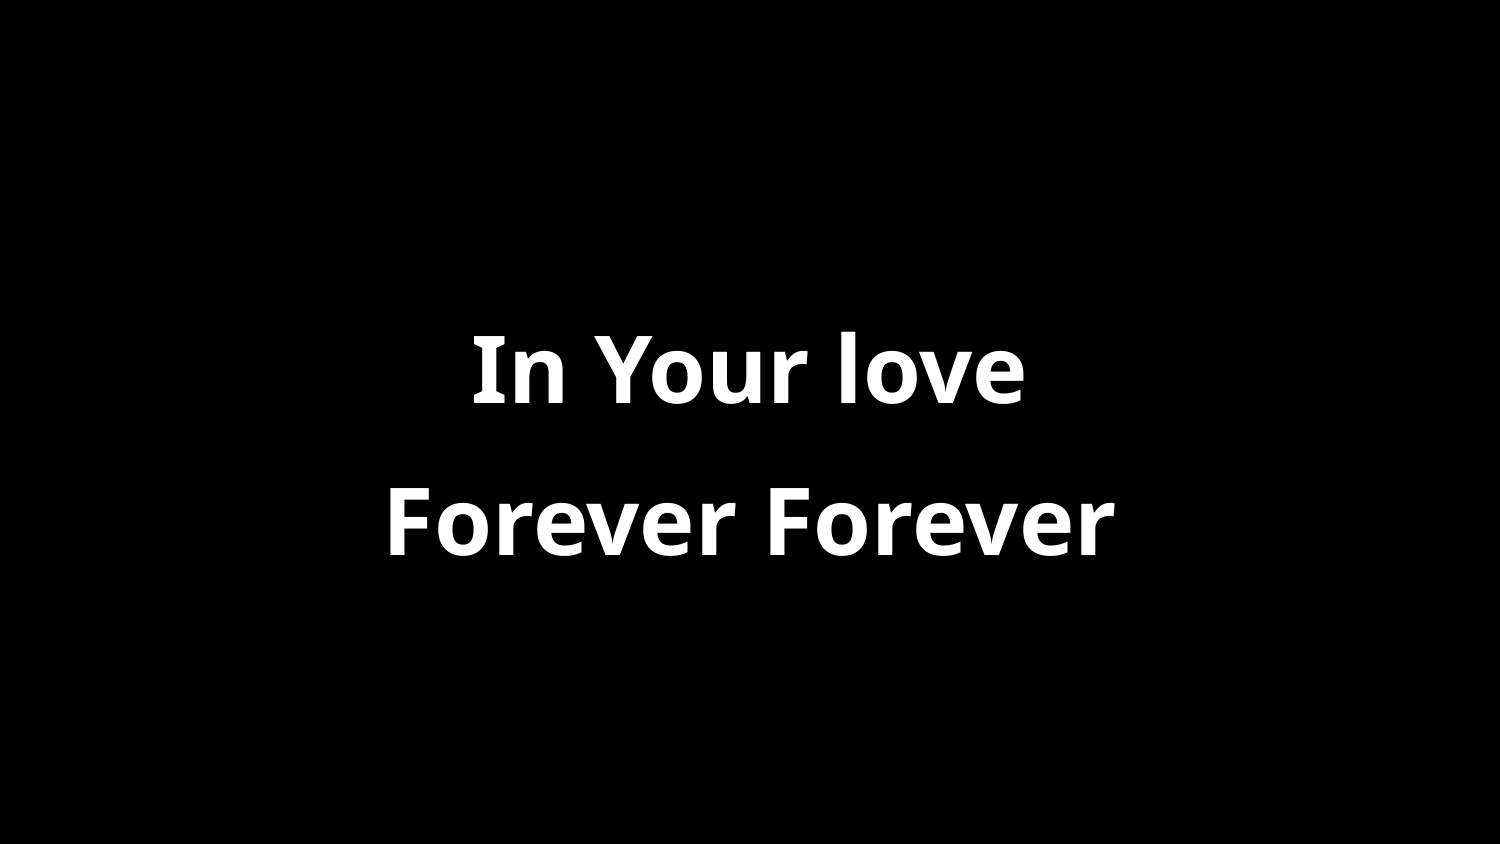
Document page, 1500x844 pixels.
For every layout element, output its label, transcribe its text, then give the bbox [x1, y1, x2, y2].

text_box In Your love Forever Forever [74, 262, 1425, 581]
